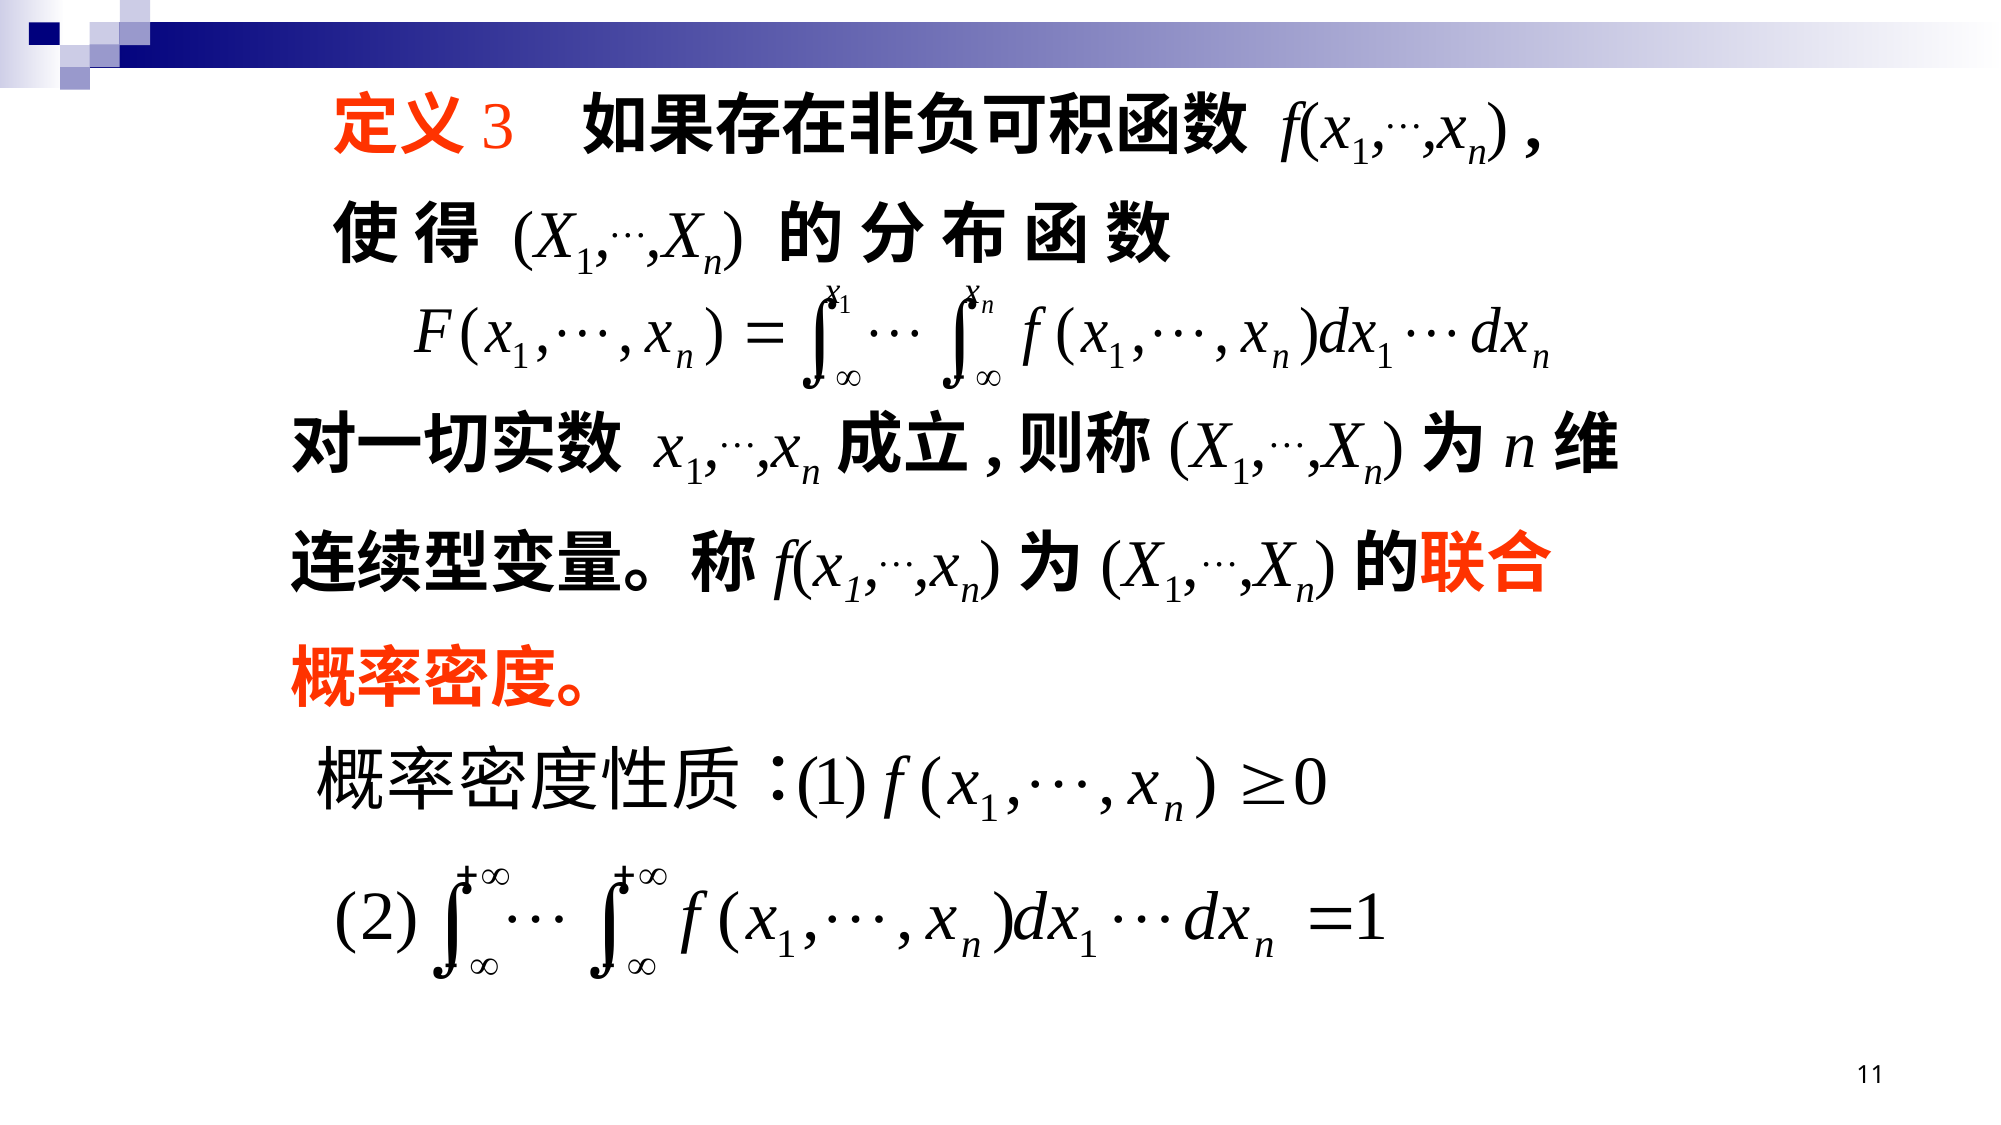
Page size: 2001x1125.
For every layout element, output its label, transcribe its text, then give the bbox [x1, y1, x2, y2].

slide_number 11 [1433, 1025, 1900, 1100]
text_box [306, 735, 1391, 986]
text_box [317, 67, 1654, 710]
